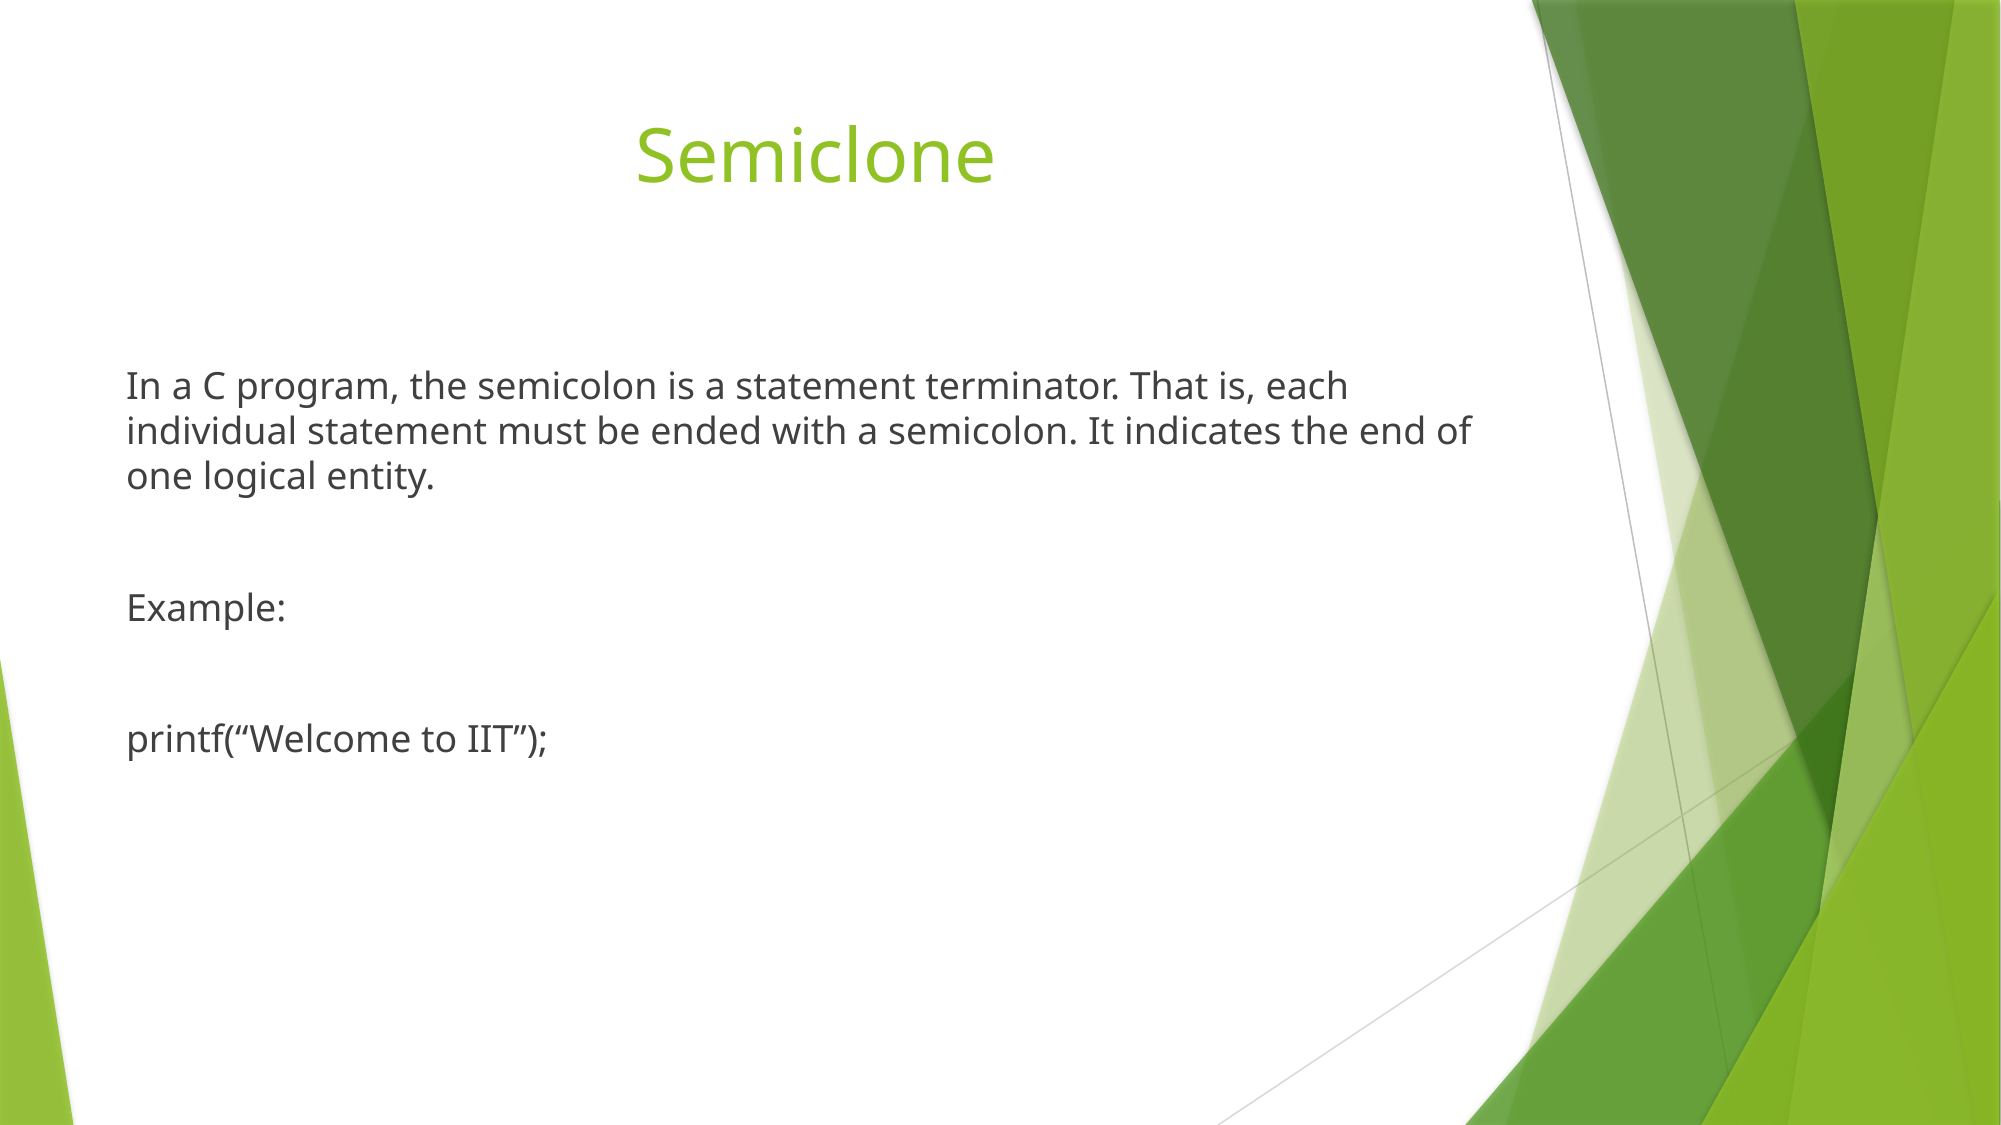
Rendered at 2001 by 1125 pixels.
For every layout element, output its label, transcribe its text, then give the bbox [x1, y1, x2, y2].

title Semiclone [111, 99, 1522, 317]
list In a C program, the semicolon is a statement terminator. That is, each individual statement must be ended with a semicolon. It indicates the end of one logical entity. Example: printf(“Welcome to IIT”); [111, 354, 1522, 992]
